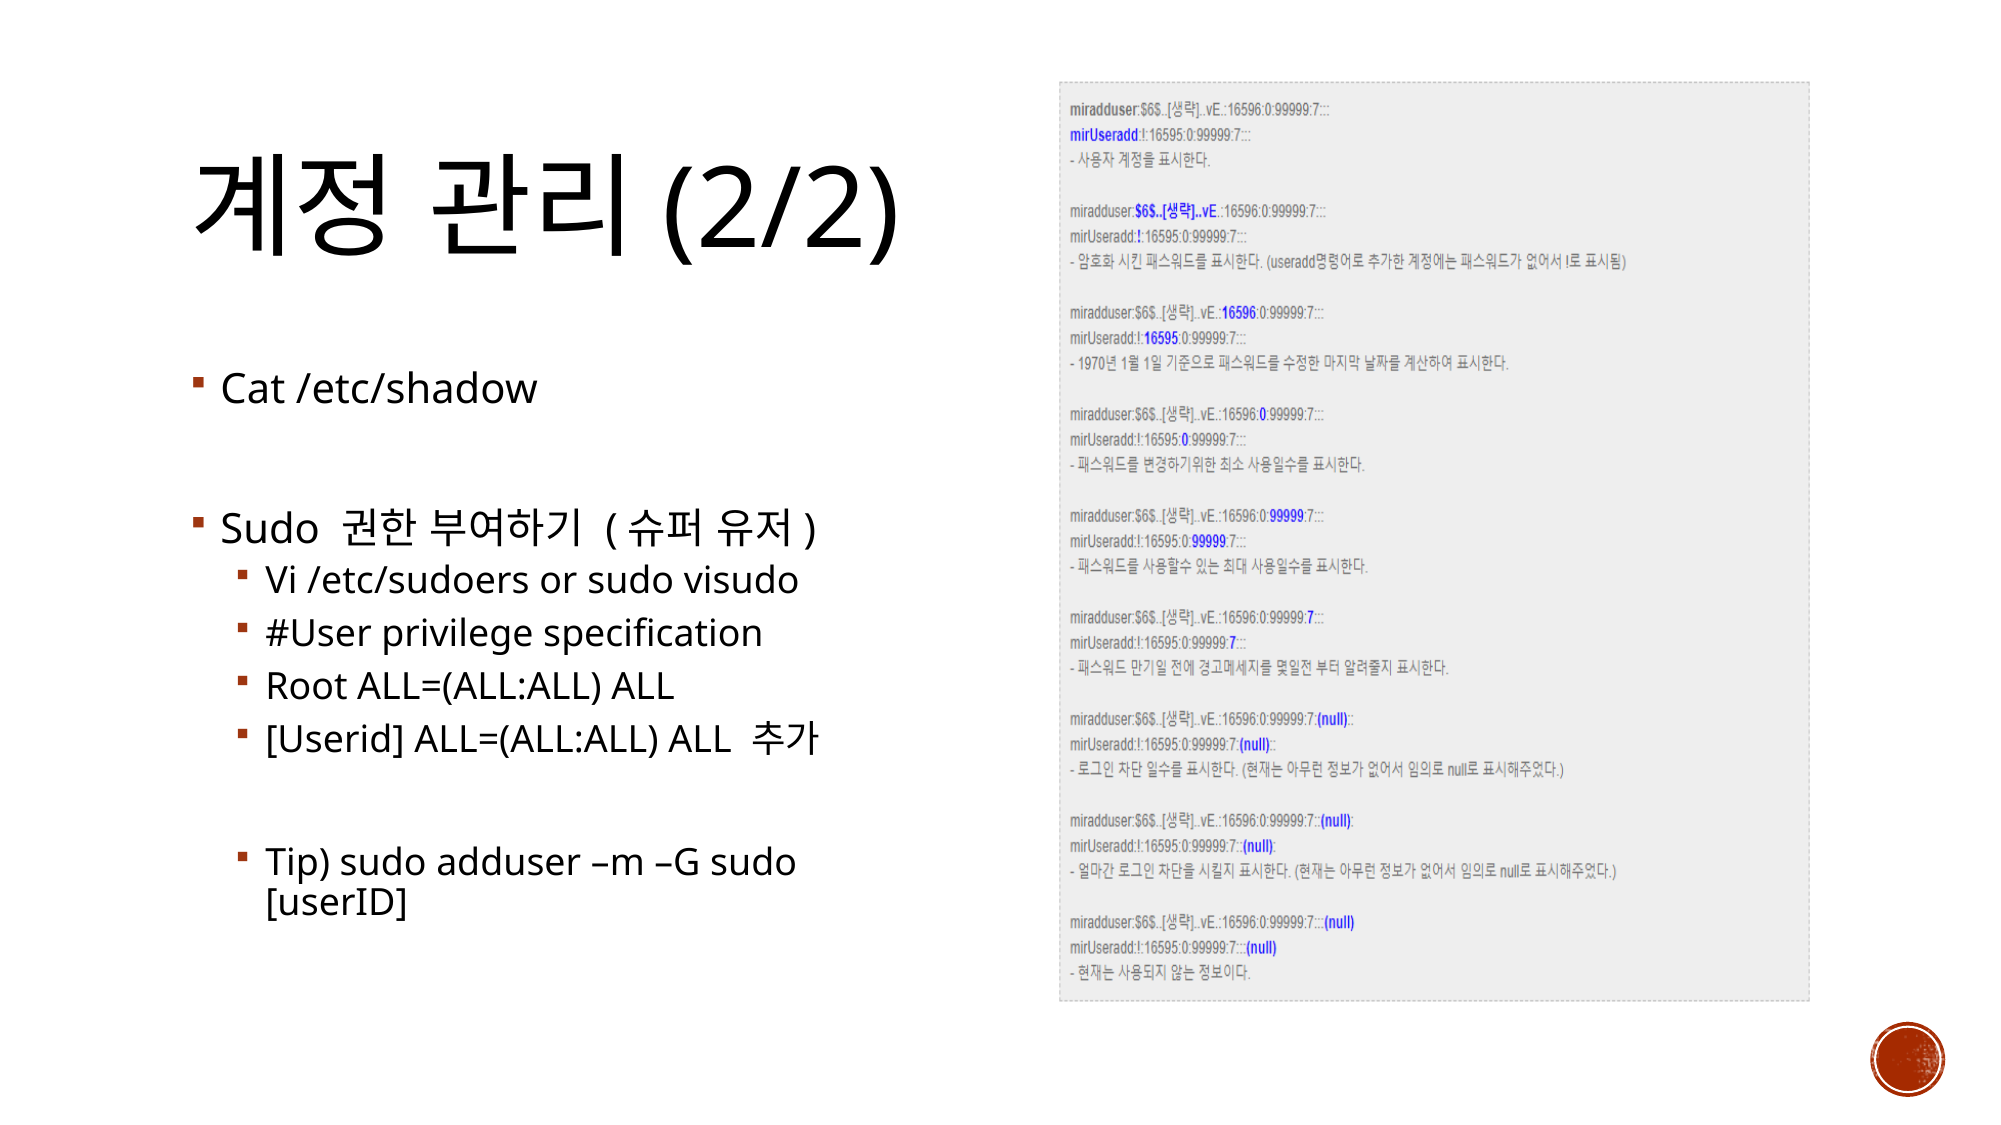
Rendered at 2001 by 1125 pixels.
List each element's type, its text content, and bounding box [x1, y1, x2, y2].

list Cat /etc/shadow Sudo 권한 부여하기 (슈퍼 유저) Vi /etc/sudoers or sudo visudo #User privilege specification Root ALL=(ALL:ALL) ALL [Userid] ALL=(ALL:ALL) ALL 추가 Tip) sudo adduser –m –G sudo [userID] [175, 360, 956, 1013]
title 계정 관리(2/2) [175, 79, 1043, 344]
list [1047, 82, 1821, 1010]
